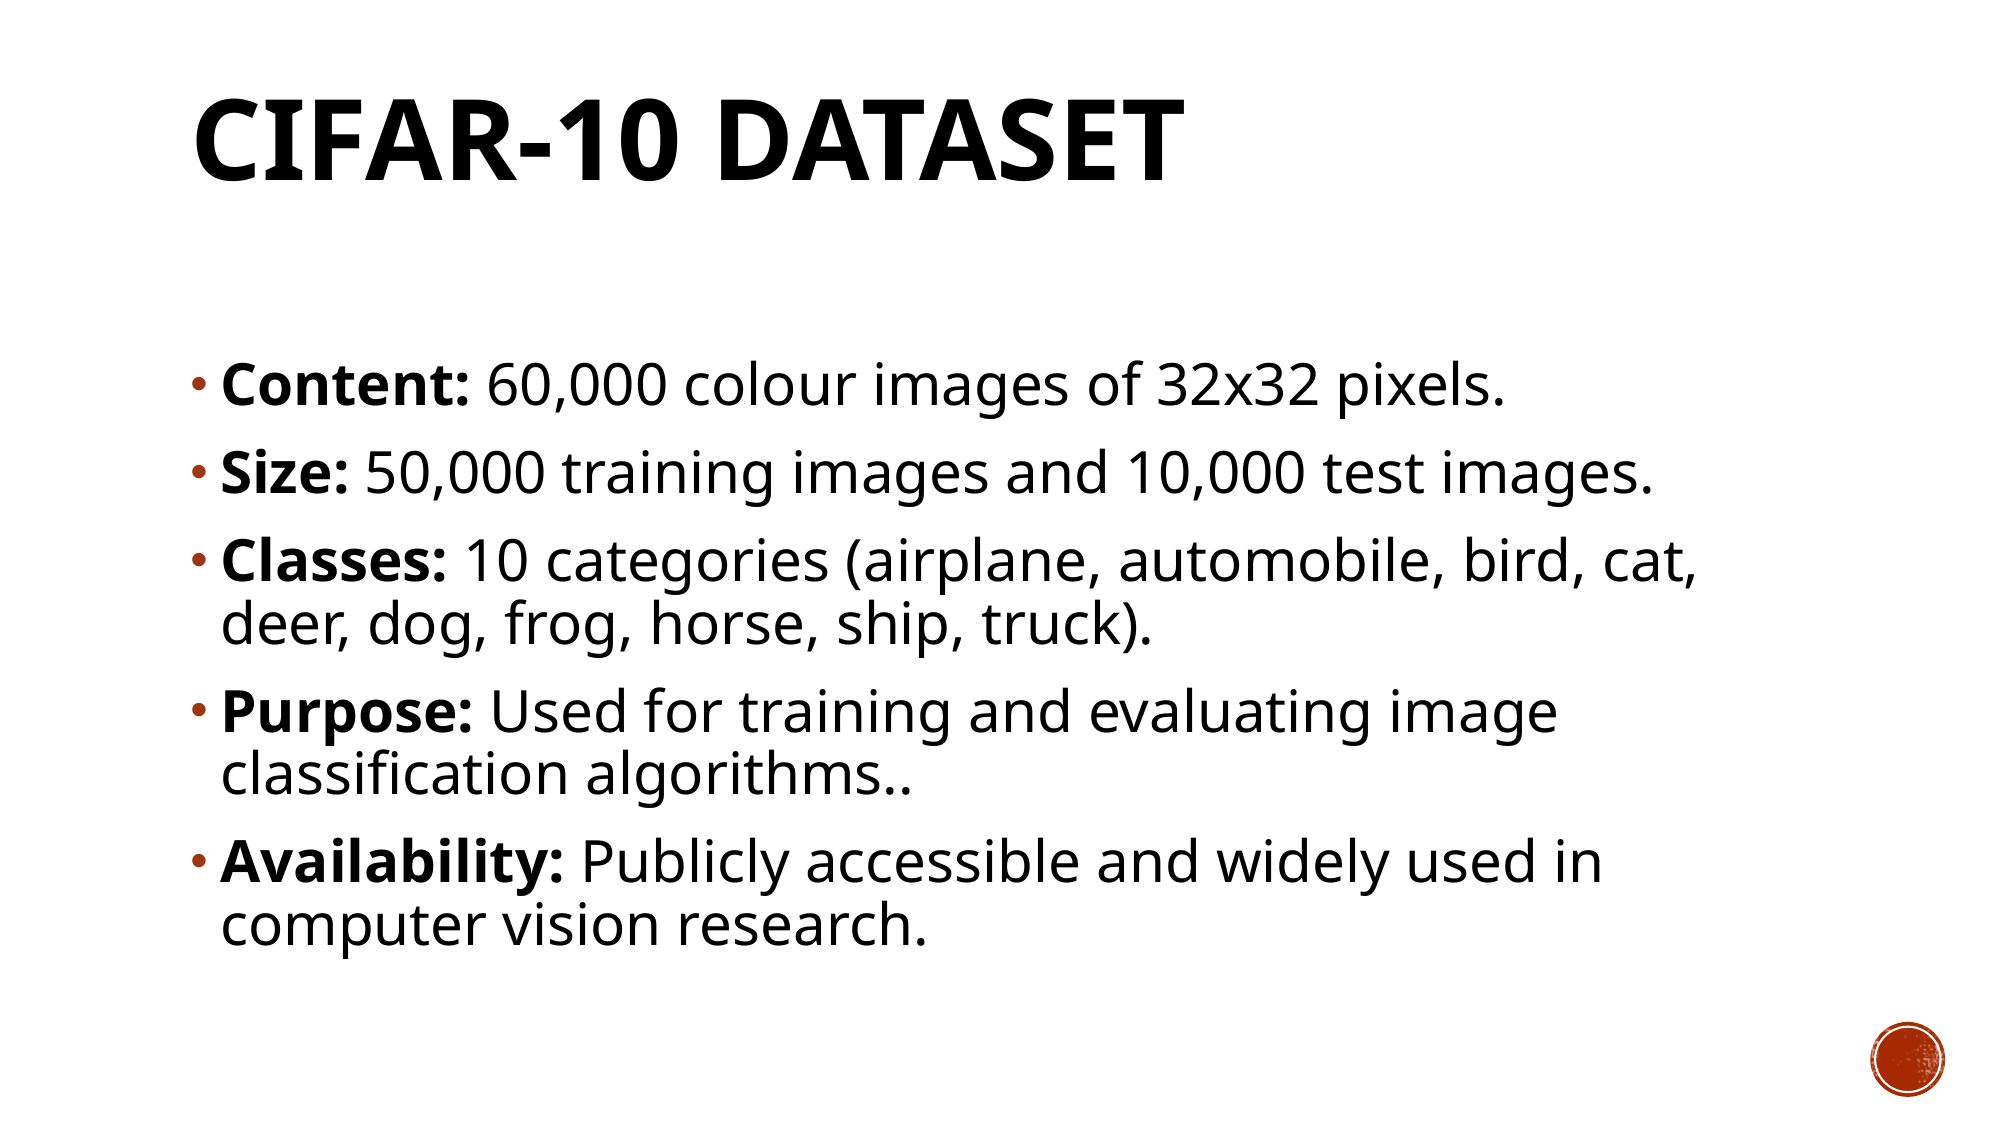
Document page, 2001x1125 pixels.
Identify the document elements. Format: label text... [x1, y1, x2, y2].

list Content: 60,000 colour images of 32x32 pixels. Size: 50,000 training images and 10,000 test images. Classes: 10 categories (airplane, automobile, bird, cat, deer, dog, frog, horse, ship, truck). Purpose: Used for training and evaluating image classification algorithms.. Availability: Publicly accessible and widely used in computer vision research. [175, 348, 1826, 1013]
title CIFAR-10 Dataset [175, 79, 1826, 344]
